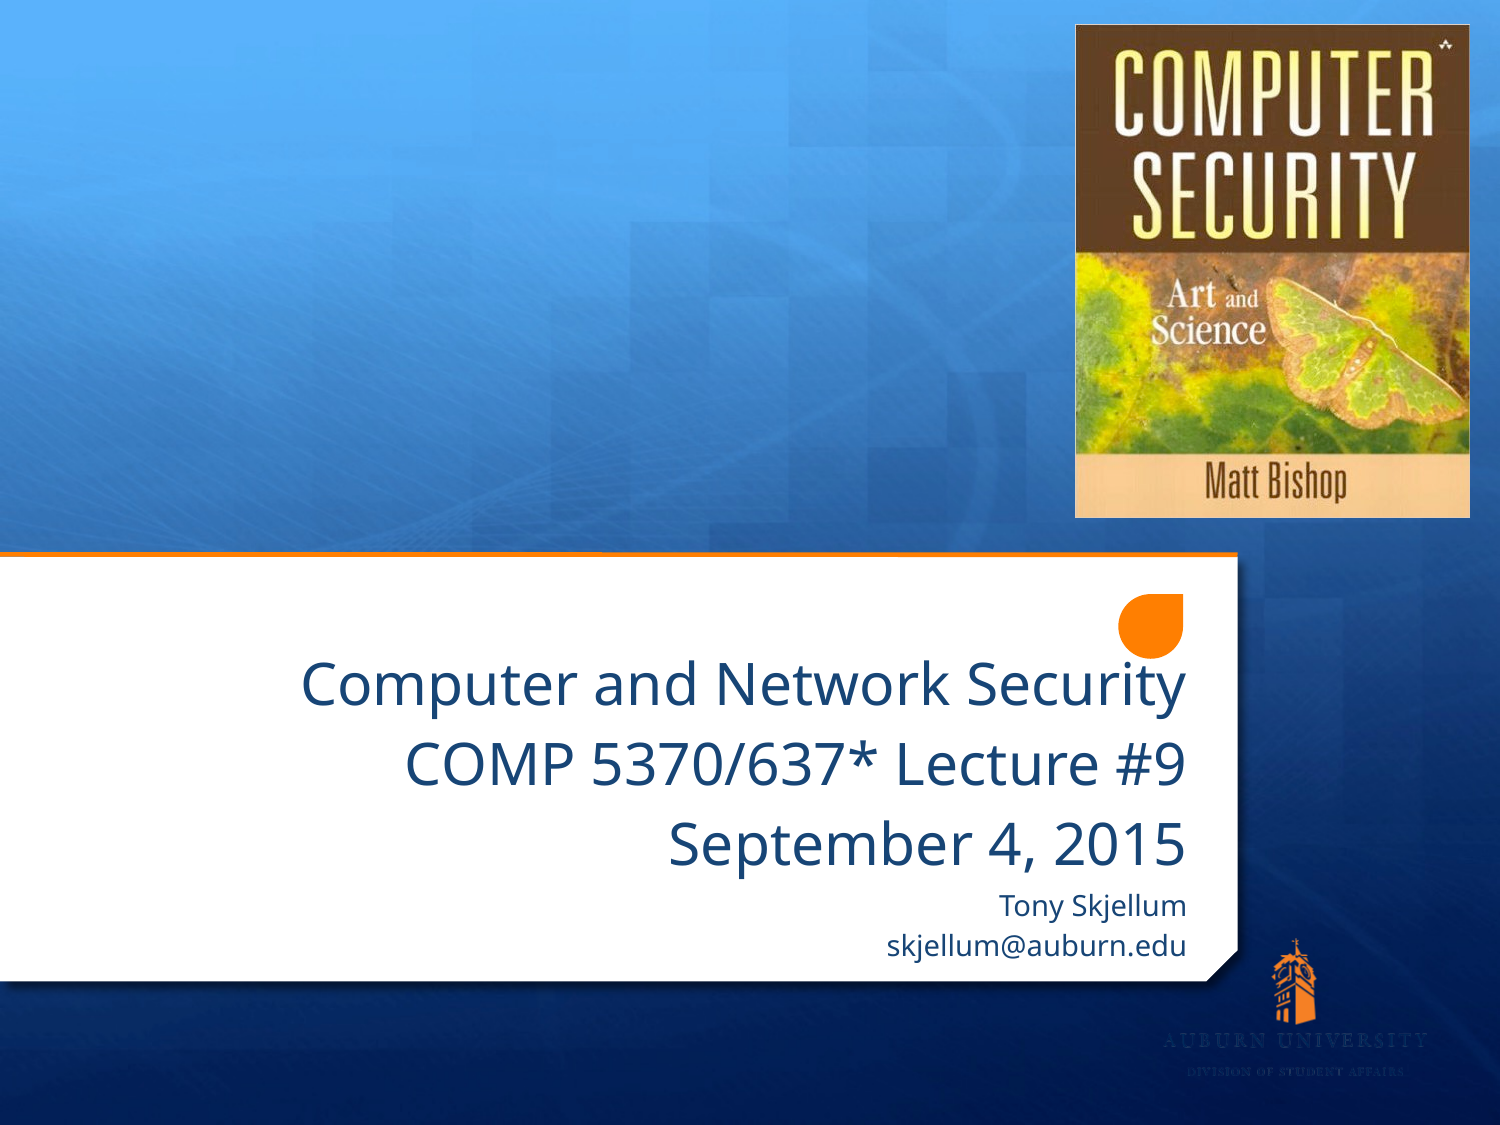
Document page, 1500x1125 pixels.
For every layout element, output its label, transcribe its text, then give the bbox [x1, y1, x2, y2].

list Tony Skjellum skjellum@auburn.edu [224, 884, 1188, 980]
title Computer and Network Security COMP 5370/637* Lecture #9 September 4, 2015 [80, 641, 1188, 884]
picture [0, 0, 1500, 1125]
